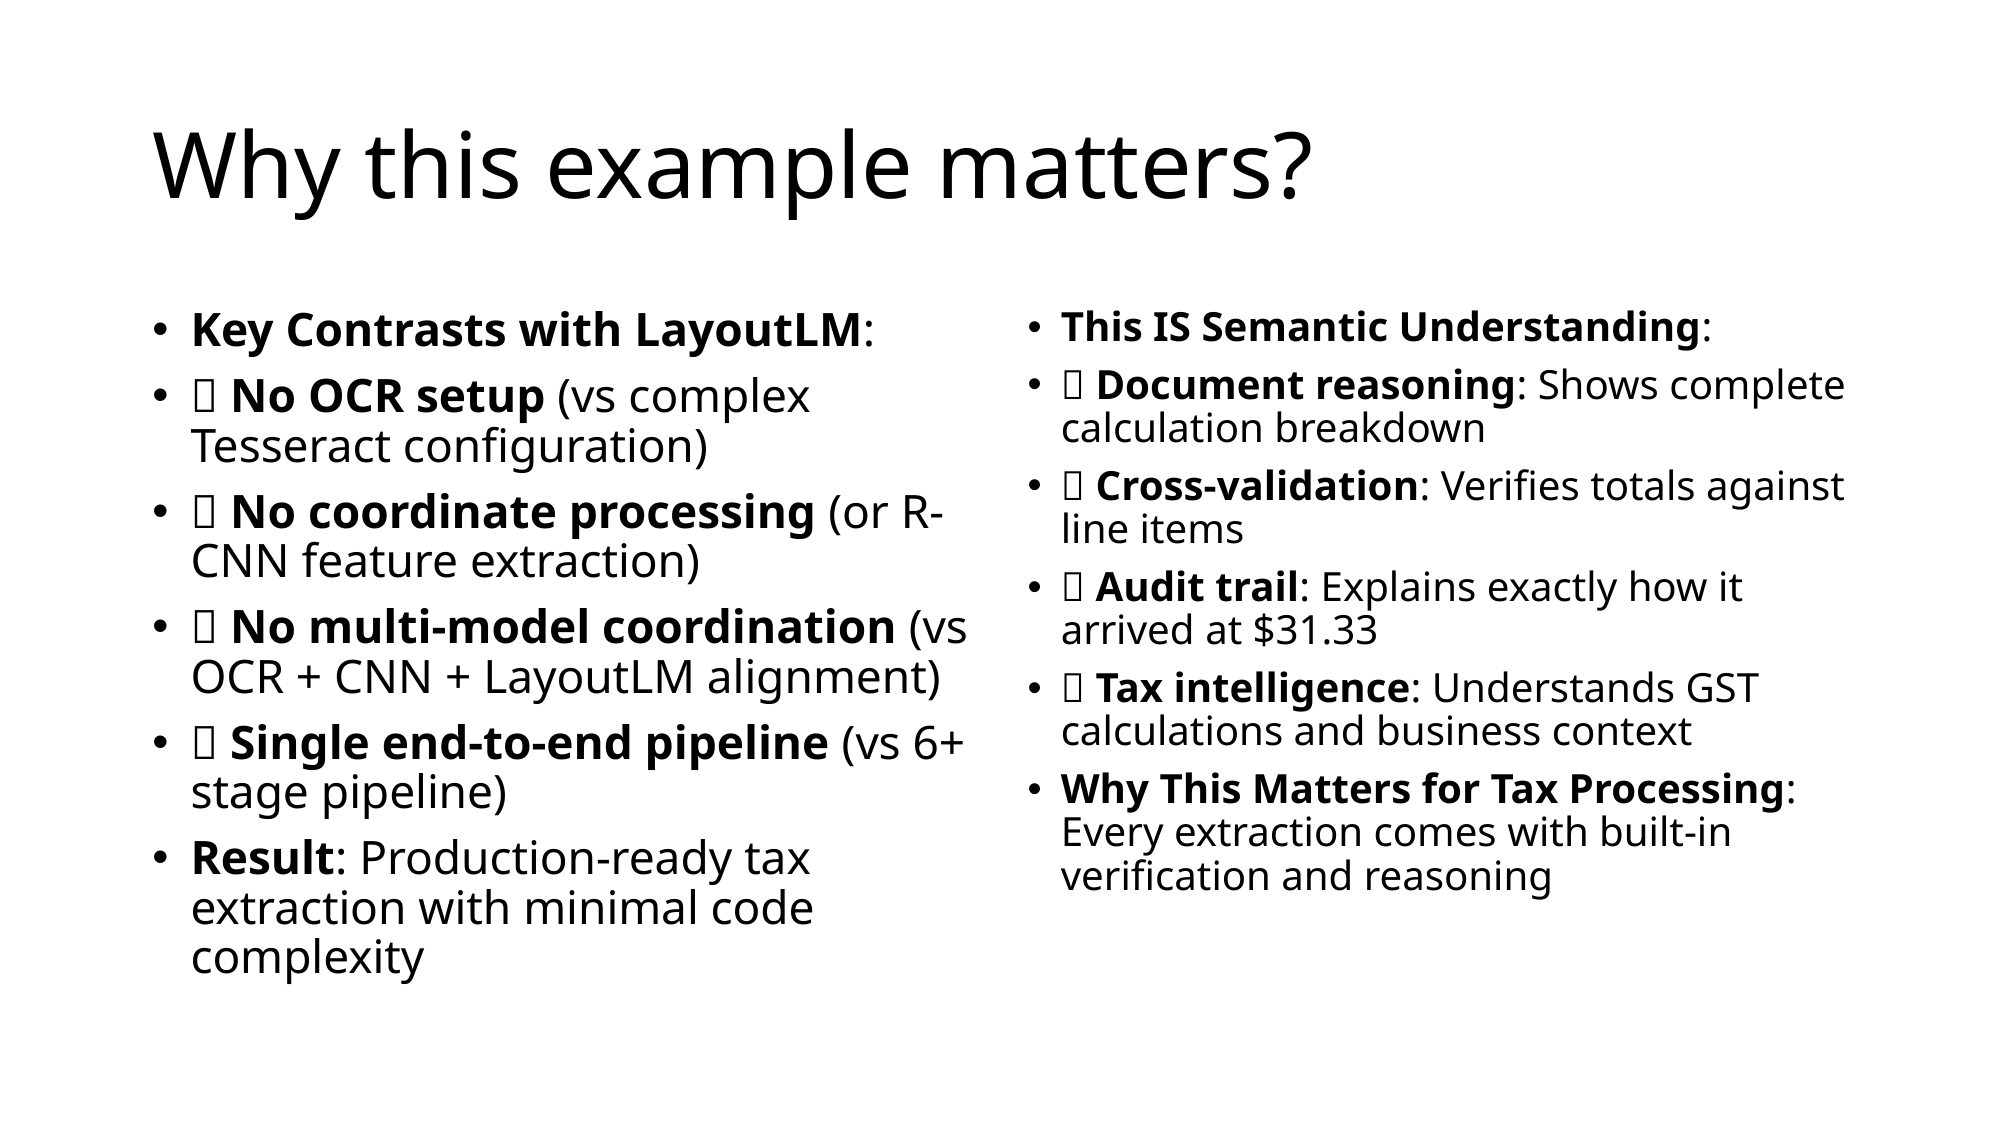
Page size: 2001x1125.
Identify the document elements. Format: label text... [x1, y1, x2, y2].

title Why this example matters? [137, 59, 1863, 278]
list This IS Semantic Understanding: ✅ Document reasoning: Shows complete calculation breakdown ✅ Cross-validation: Verifies totals against line items ✅ Audit trail: Explains exactly how it arrived at $31.33 ✅ Tax intelligence: Understands GST calculations and business context Why This Matters for Tax Processing: Every extraction comes with built-in verification and reasoning [1012, 299, 1863, 1014]
list Key Contrasts with LayoutLM: ✅ No OCR setup (vs complex Tesseract configuration) ✅ No coordinate processing (or R-CNN feature extraction) ✅ No multi-model coordination (vs OCR + CNN + LayoutLM alignment) ✅ Single end-to-end pipeline (vs 6+ stage pipeline) Result: Production-ready tax extraction with minimal code complexity [137, 299, 988, 1014]
